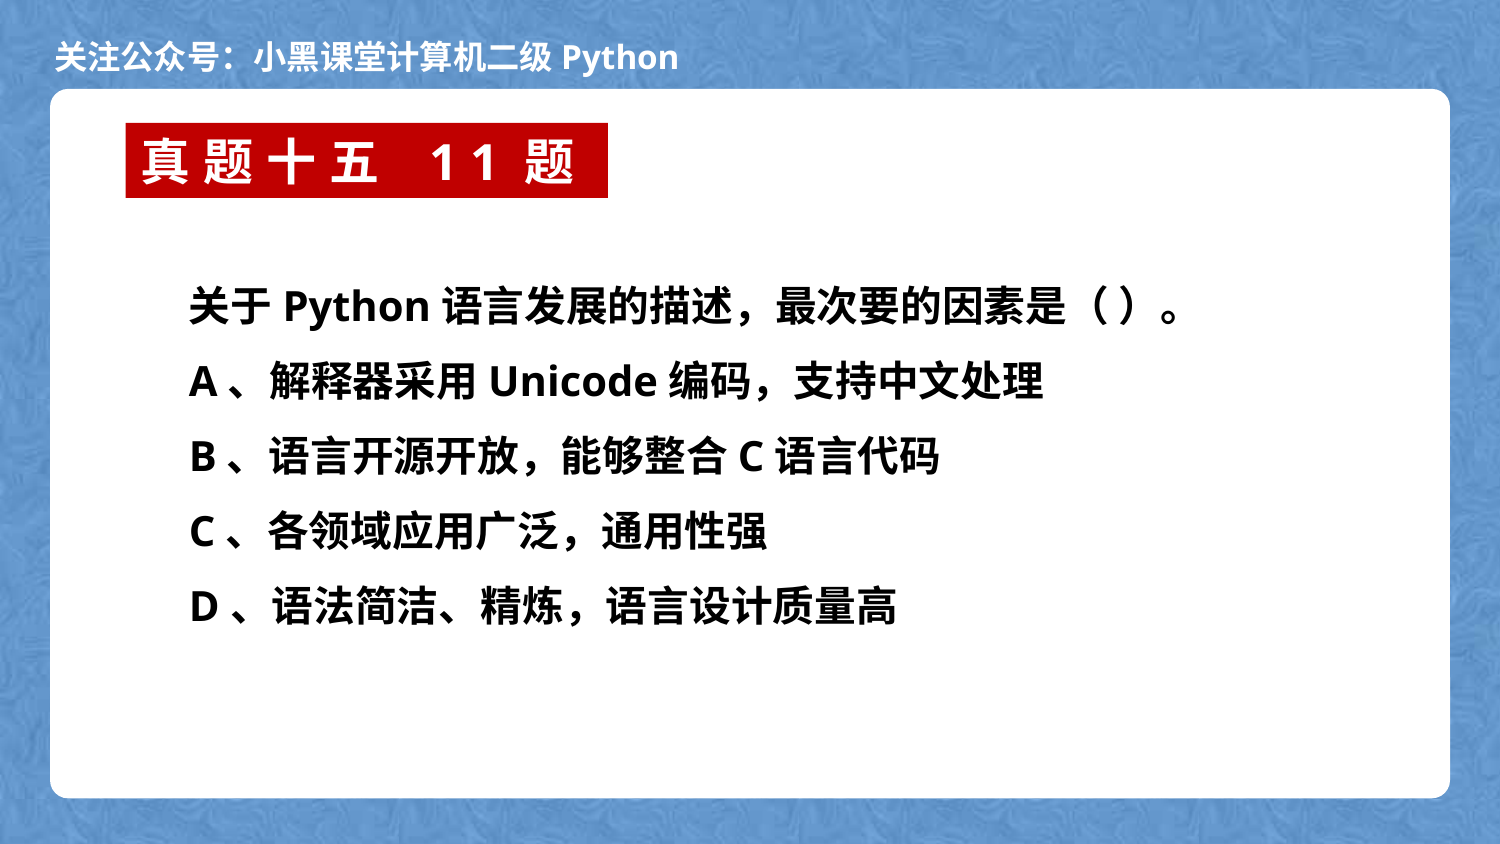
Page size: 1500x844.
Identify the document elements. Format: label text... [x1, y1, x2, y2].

text_box 关于Python语言发展的描述，最次要的因素是（ ）。 A、解释器采用Unicode编码，支持中文处理 B、语言开源开放，能够整合C语言代码 C、各领域应用广泛，通用性强 D、语法简洁、精炼，语言设计质量高 [174, 246, 1229, 637]
text_box 真题十五 11题 [125, 122, 608, 198]
picture [0, 0, 1500, 844]
